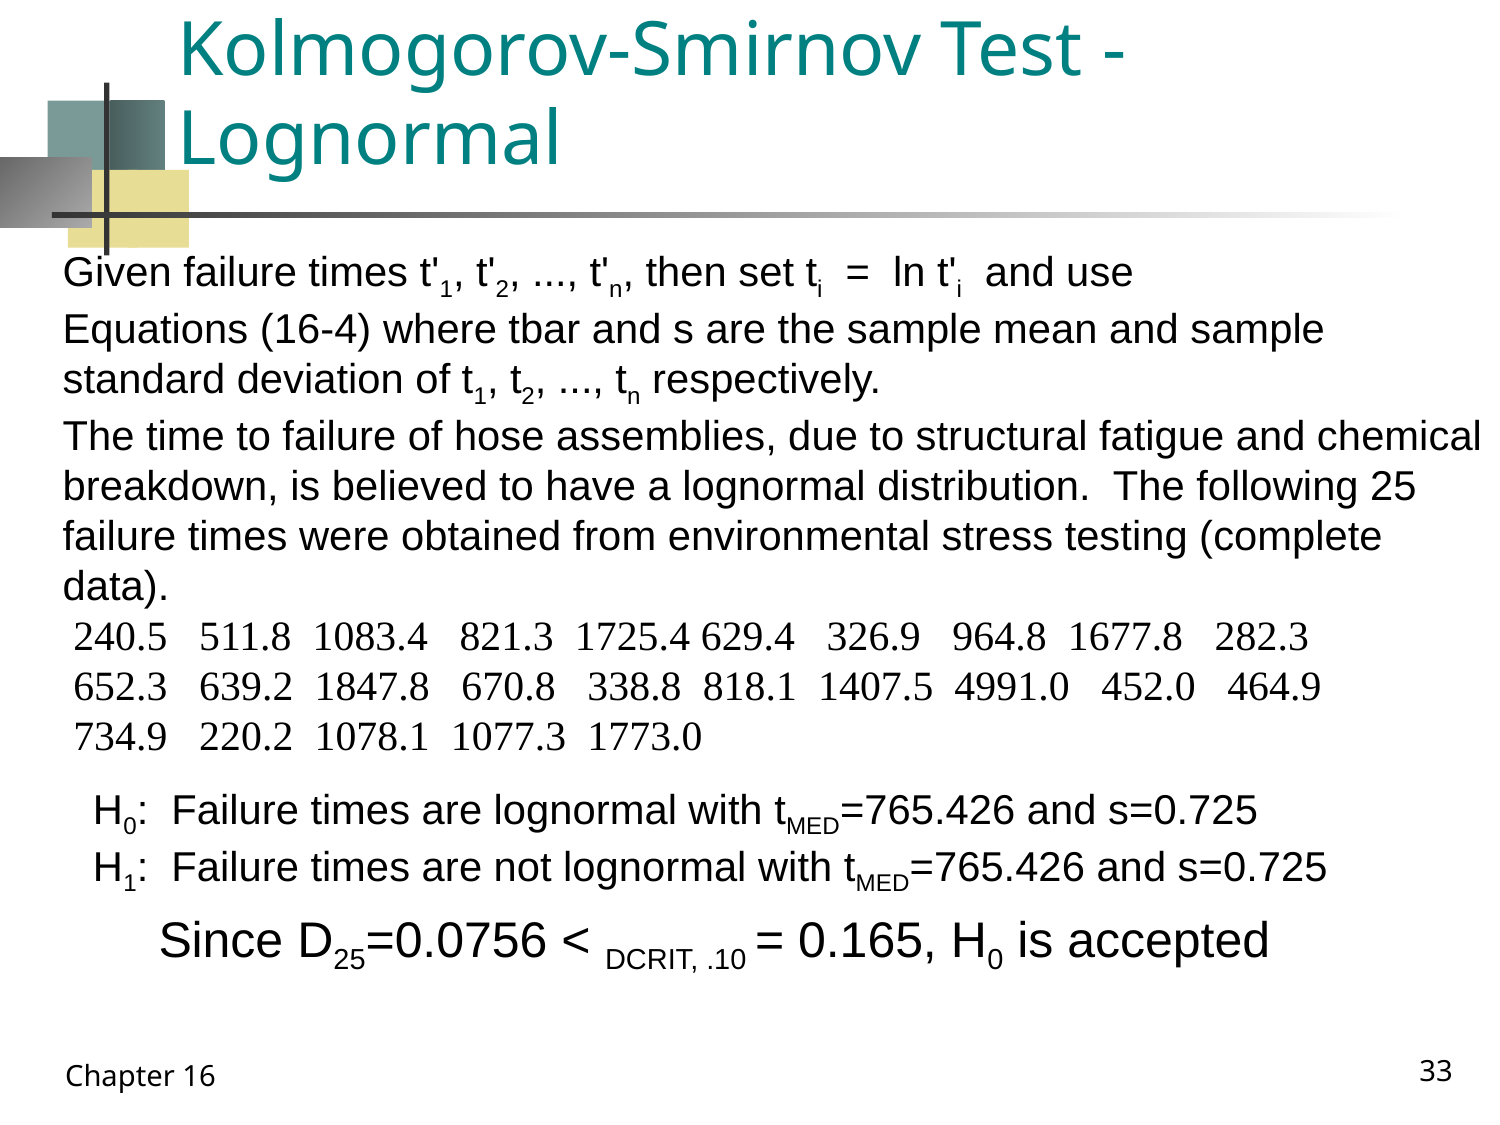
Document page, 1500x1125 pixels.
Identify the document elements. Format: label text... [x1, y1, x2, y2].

title Kolmogorov-Smirnov Test - Lognormal [162, 87, 1500, 188]
text_box Given failure times t'1, t'2, ..., t'n, then set ti = ln t'i and use Equations (16-4) where tbar and s are the sample mean and sample standard deviation of t1, t2, ..., tn respectively. The time to failure of hose assemblies, due to structural fatigue and chemical breakdown, is believed to have a lognormal distribution. The following 25 failure times were obtained from environmental stress testing (complete data). 240.5 511.8 1083.4 821.3 1725.4 629.4 326.9 964.8 1677.8 282.3 652.3 639.2 1847.8 670.8 338.8 818.1 1407.5 4991.0 452.0 464.9 734.9 220.2 1078.1 1077.3 1773.0 [47, 237, 1500, 822]
text_box Since D25=0.0756 < DCRIT, .10 = 0.165, H0 is accepted [143, 899, 1286, 984]
slide_number Chapter 16 [49, 1024, 363, 1101]
slide_number 33 [1154, 1023, 1468, 1100]
text_box H0: Failure times are lognormal with tMED=765.426 and s=0.725 H1: Failure times are not lognormal with tMED=765.426 and s=0.725 [77, 774, 1344, 904]
